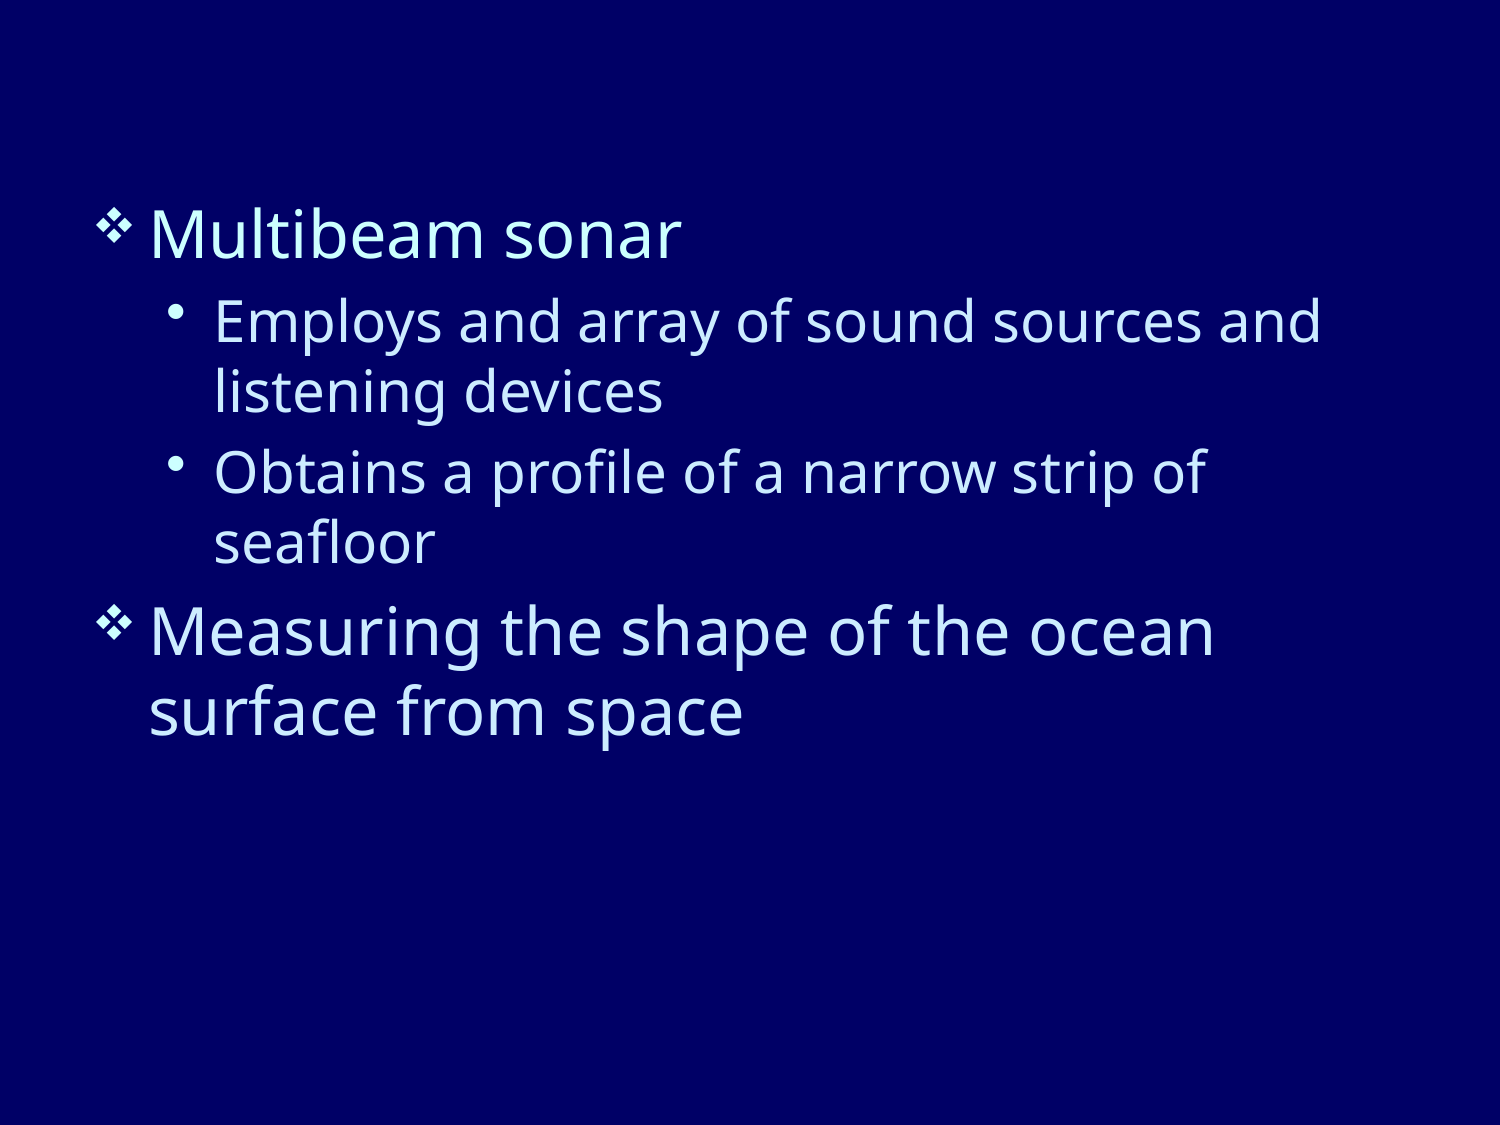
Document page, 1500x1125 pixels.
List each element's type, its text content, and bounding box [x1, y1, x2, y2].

list Multibeam sonar Employs and array of sound sources and listening devices Obtains a profile of a narrow strip of seafloor Measuring the shape of the ocean surface from space [76, 184, 1353, 935]
